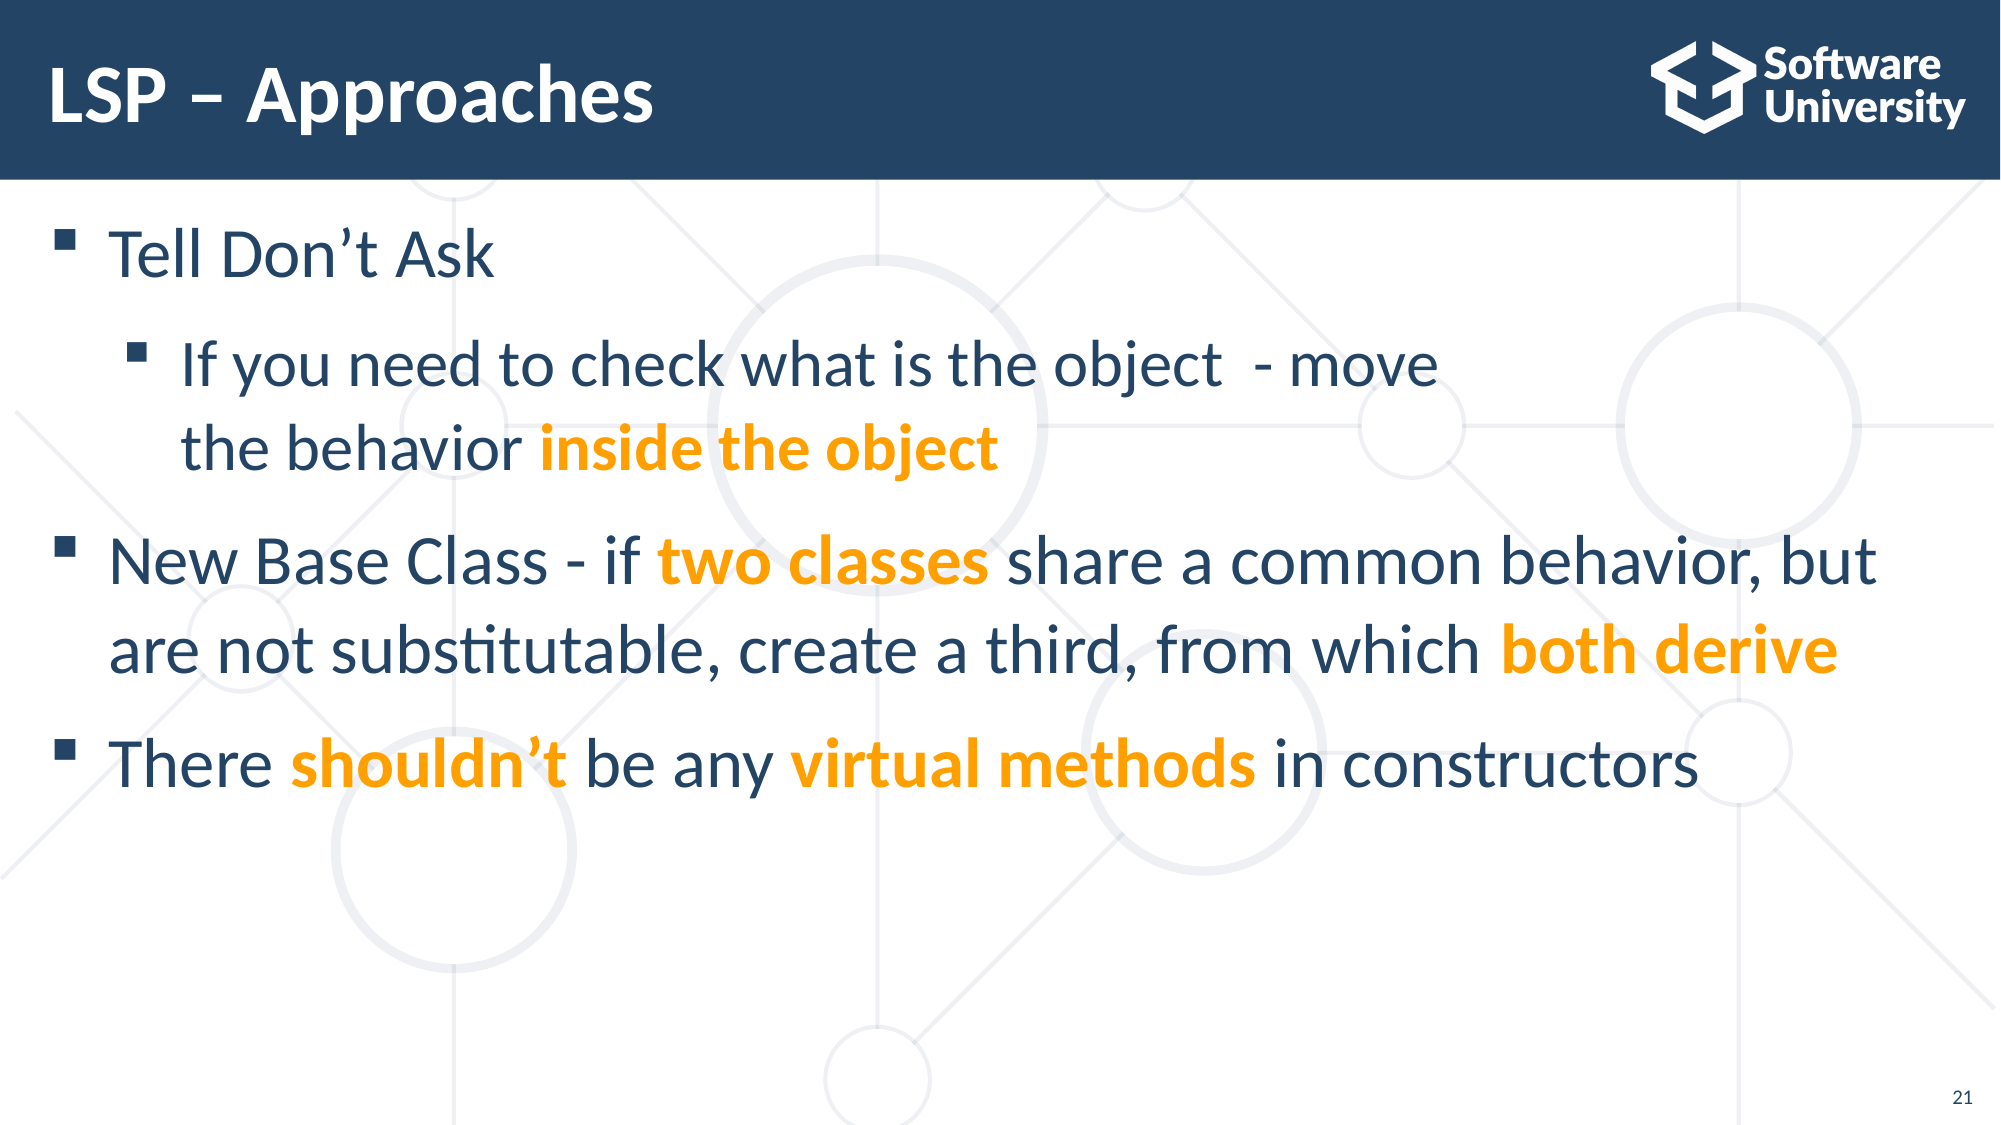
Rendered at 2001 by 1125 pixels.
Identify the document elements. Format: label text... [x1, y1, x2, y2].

slide_number 21 [1927, 1067, 1989, 1117]
title LSP – Approaches [31, 16, 1625, 162]
picture [1651, 41, 1966, 134]
list Tell Don’t Ask If you need to check what is the object - move the behavior inside the object New Base Class - if two classes share a common behavior, but are not substitutable, create a third, from which both derive There shouldn’t be any virtual methods in constructors [31, 196, 1970, 1104]
